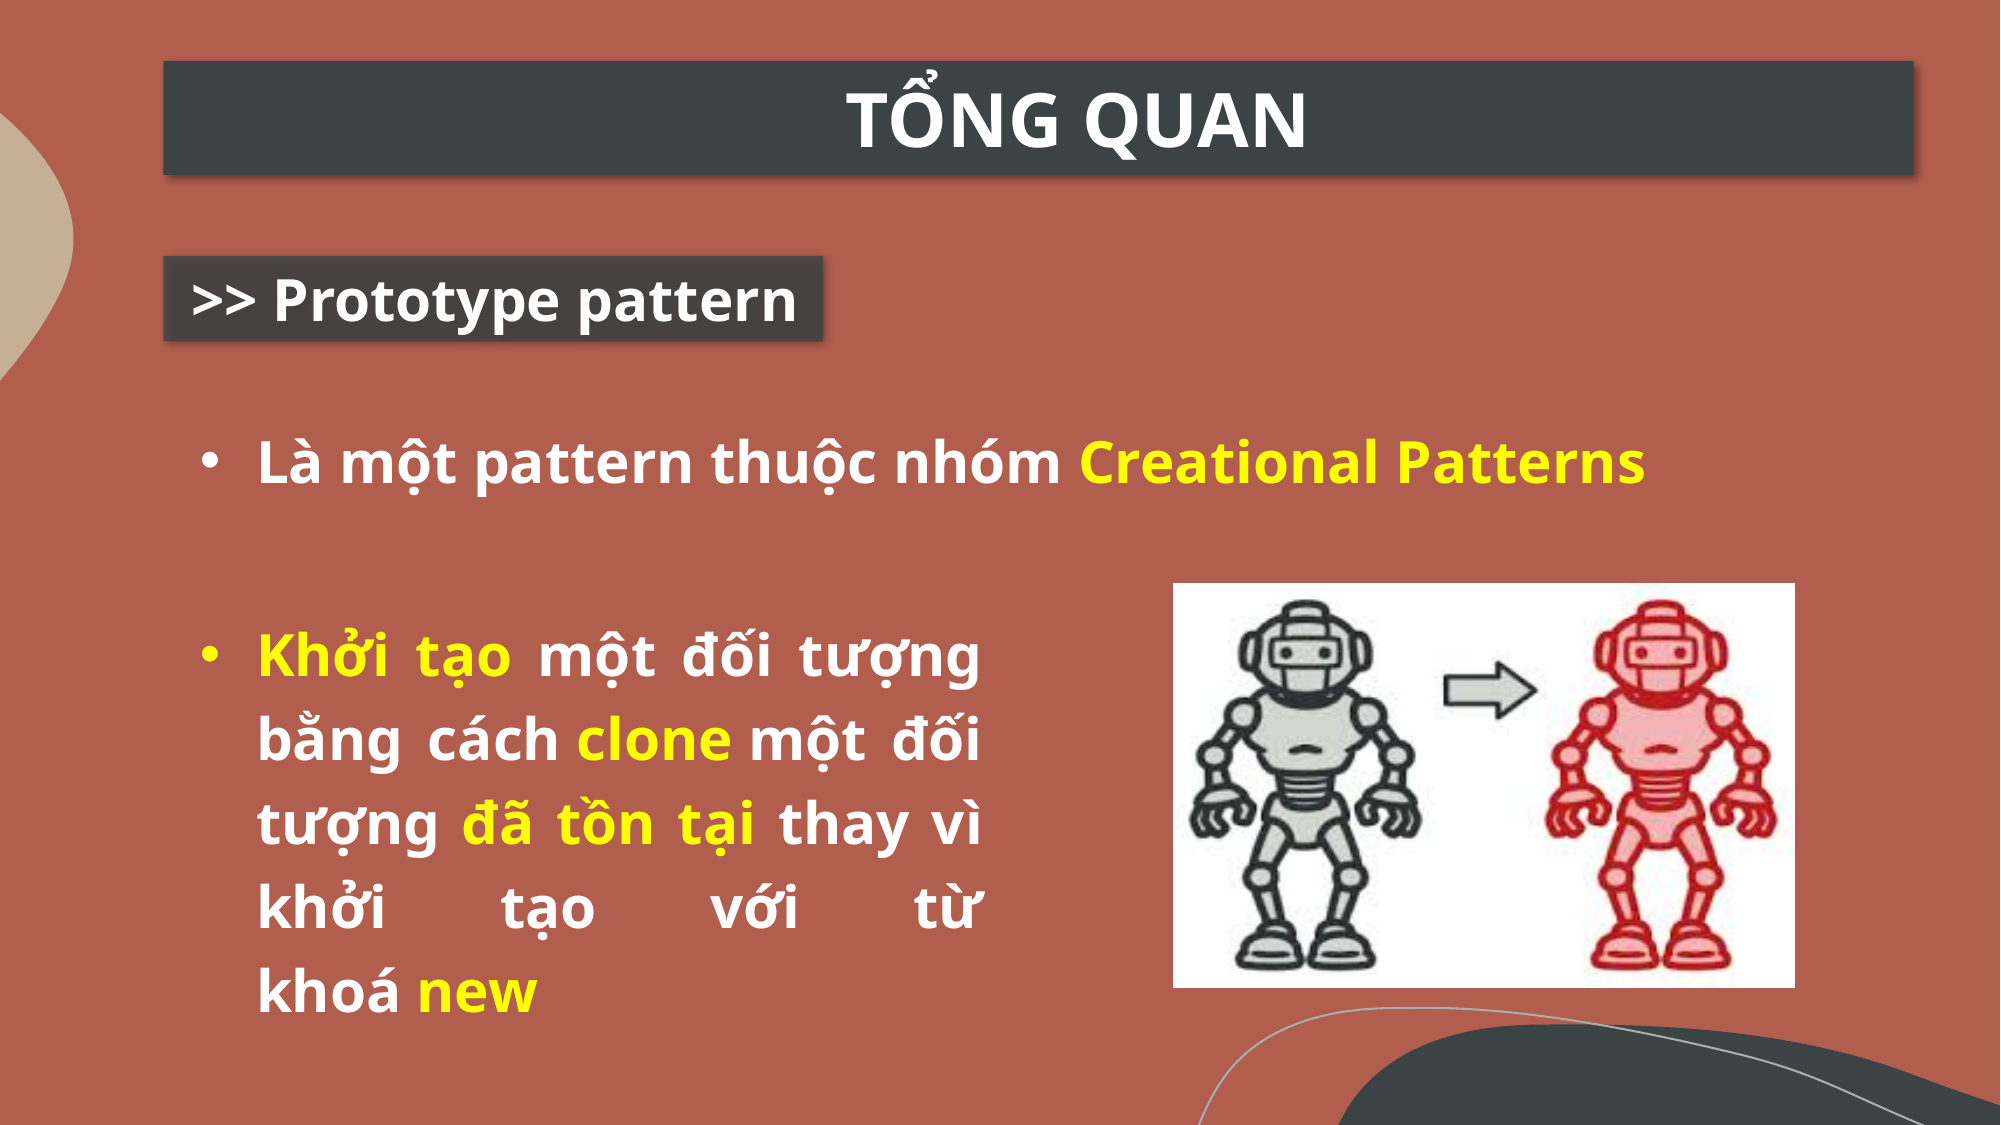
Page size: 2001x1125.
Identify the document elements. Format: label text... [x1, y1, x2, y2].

text_box >> Prototype pattern [162, 255, 824, 342]
text_box Là một pattern thuộc nhóm Creational Patterns [184, 417, 1717, 503]
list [1173, 583, 1795, 988]
text_box Khởi tạo một đối tượng bằng cách clone một đối tượng đã tồn tại thay vì khởi tạo với từ khoá new [184, 596, 998, 1032]
text_box TỔNG QUAN [162, 60, 1915, 176]
